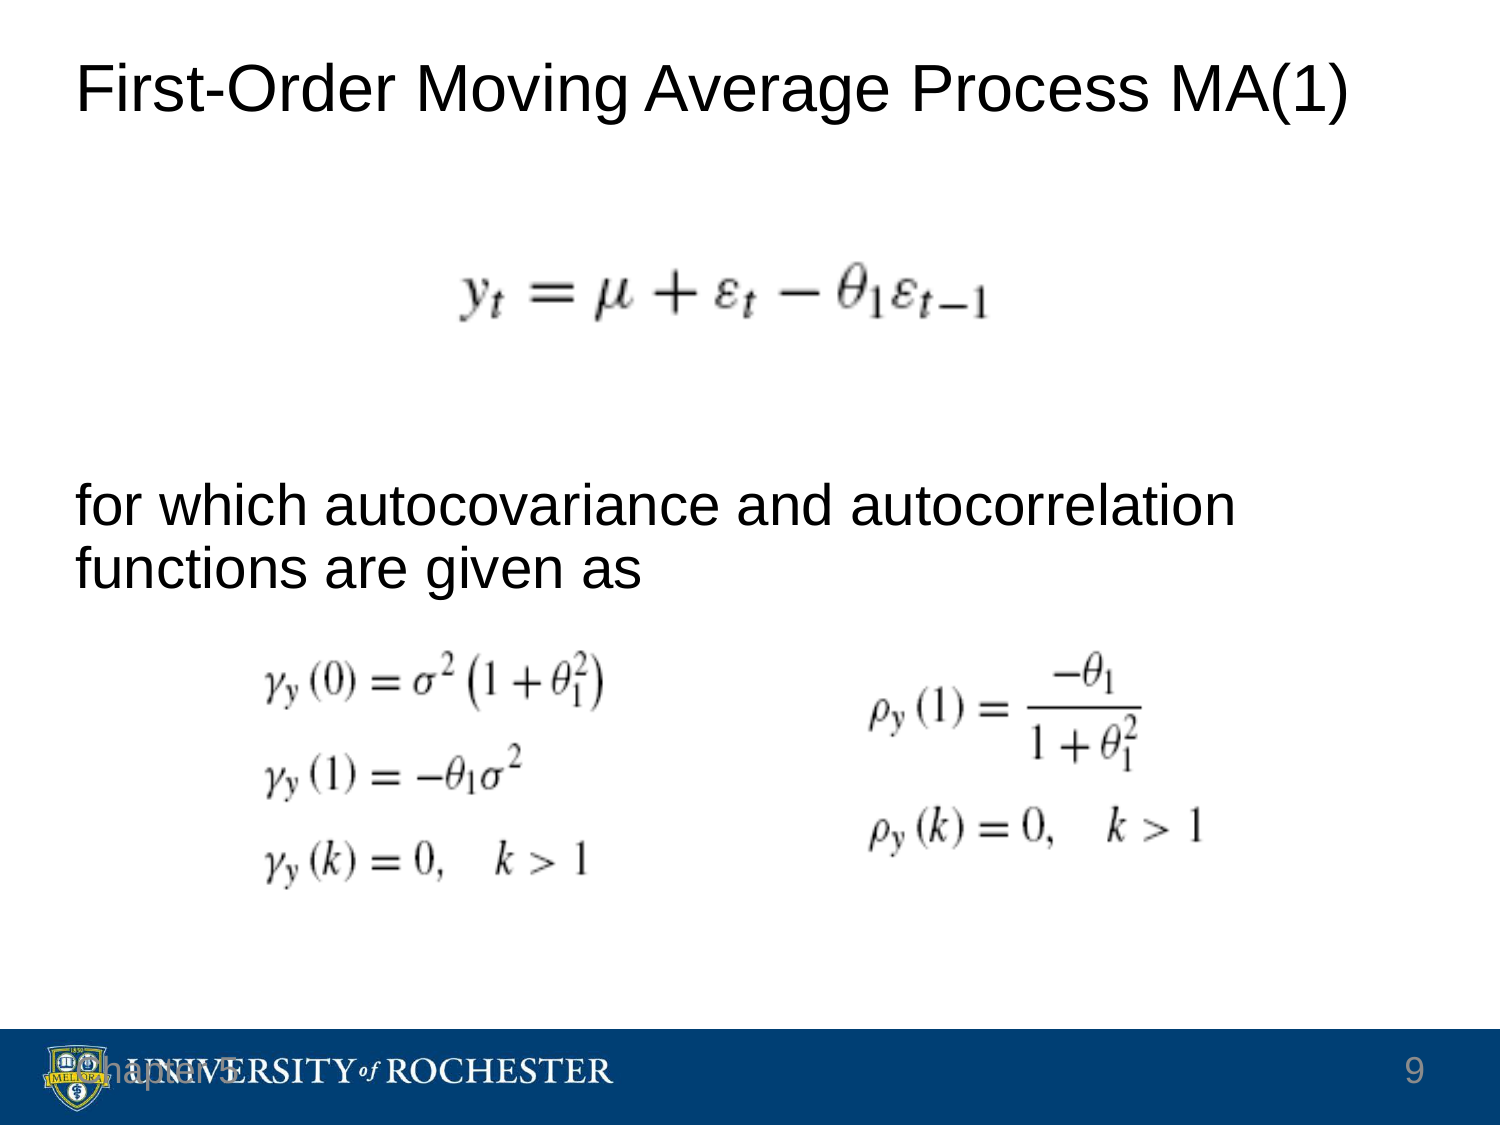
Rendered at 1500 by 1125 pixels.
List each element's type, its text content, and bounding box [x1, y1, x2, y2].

list for which autocovariance and autocorrelation functions are given as [75, 474, 1363, 629]
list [249, 637, 636, 900]
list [837, 637, 1244, 903]
slide_number Chapter 5 [75, 1046, 420, 1103]
picture [0, 1029, 1500, 1125]
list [416, 223, 1079, 382]
title First-Order Moving Average Process MA(1) [75, 45, 1425, 233]
slide_number 9 [1080, 1046, 1425, 1103]
